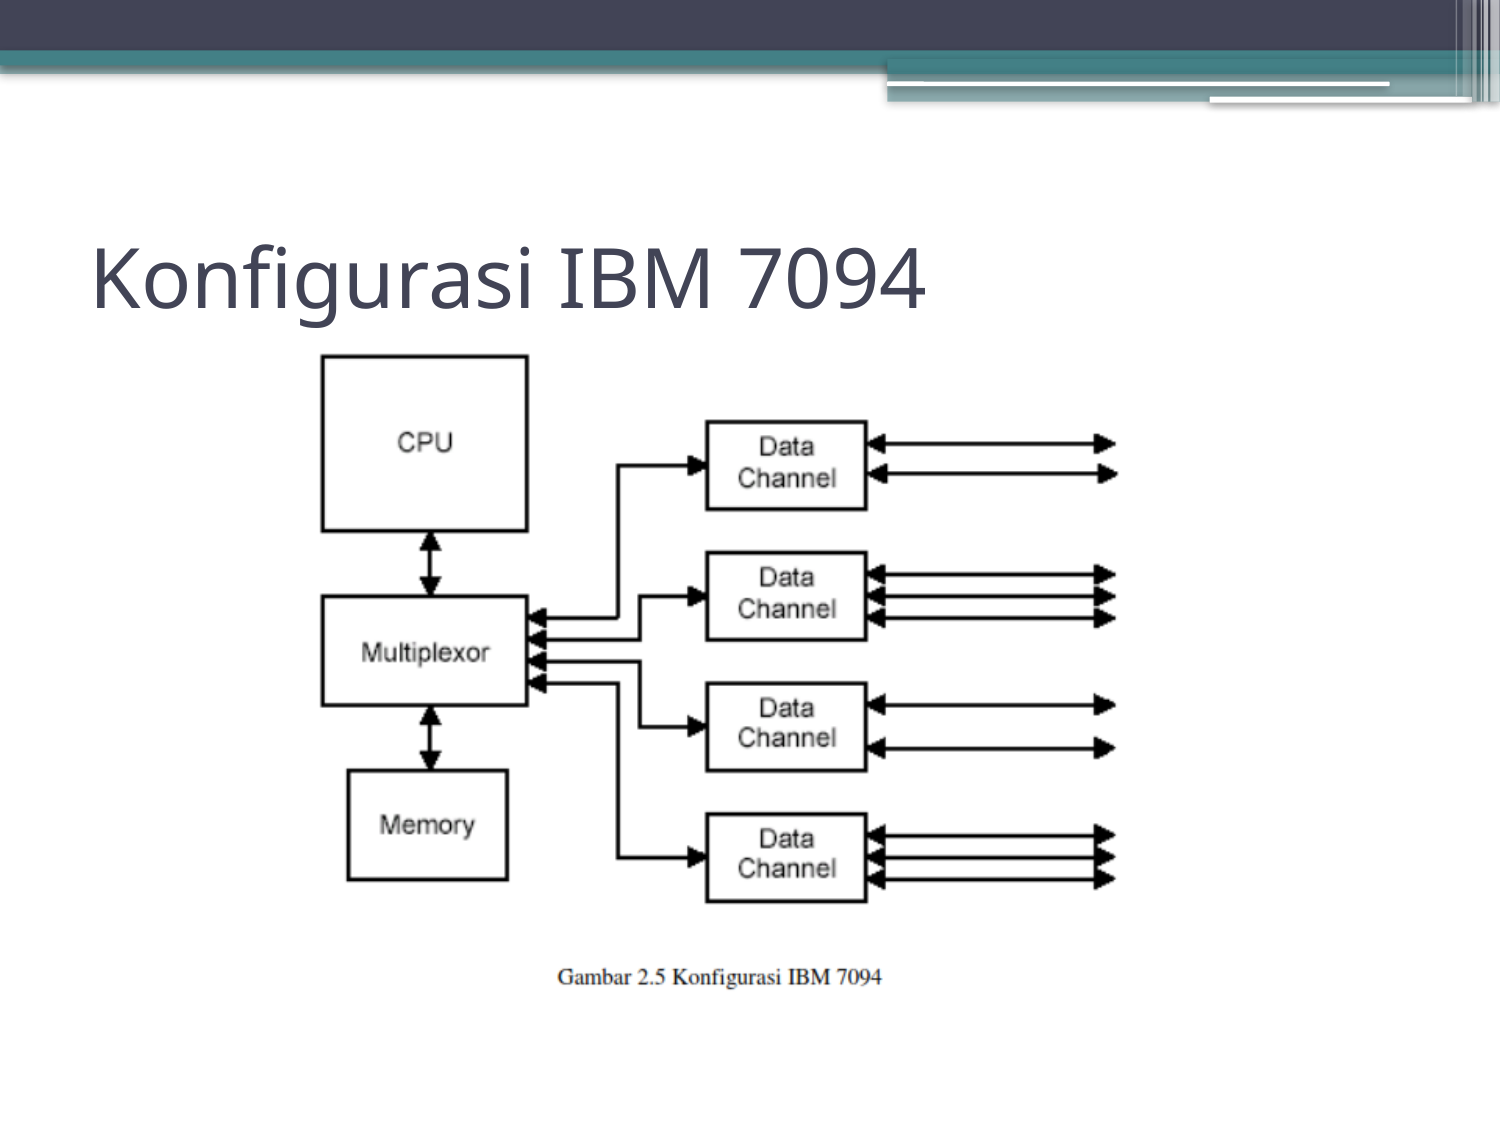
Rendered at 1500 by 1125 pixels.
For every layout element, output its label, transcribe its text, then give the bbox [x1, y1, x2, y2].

title Konfigurasi IBM 7094 [75, 187, 1425, 363]
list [299, 337, 1158, 1002]
